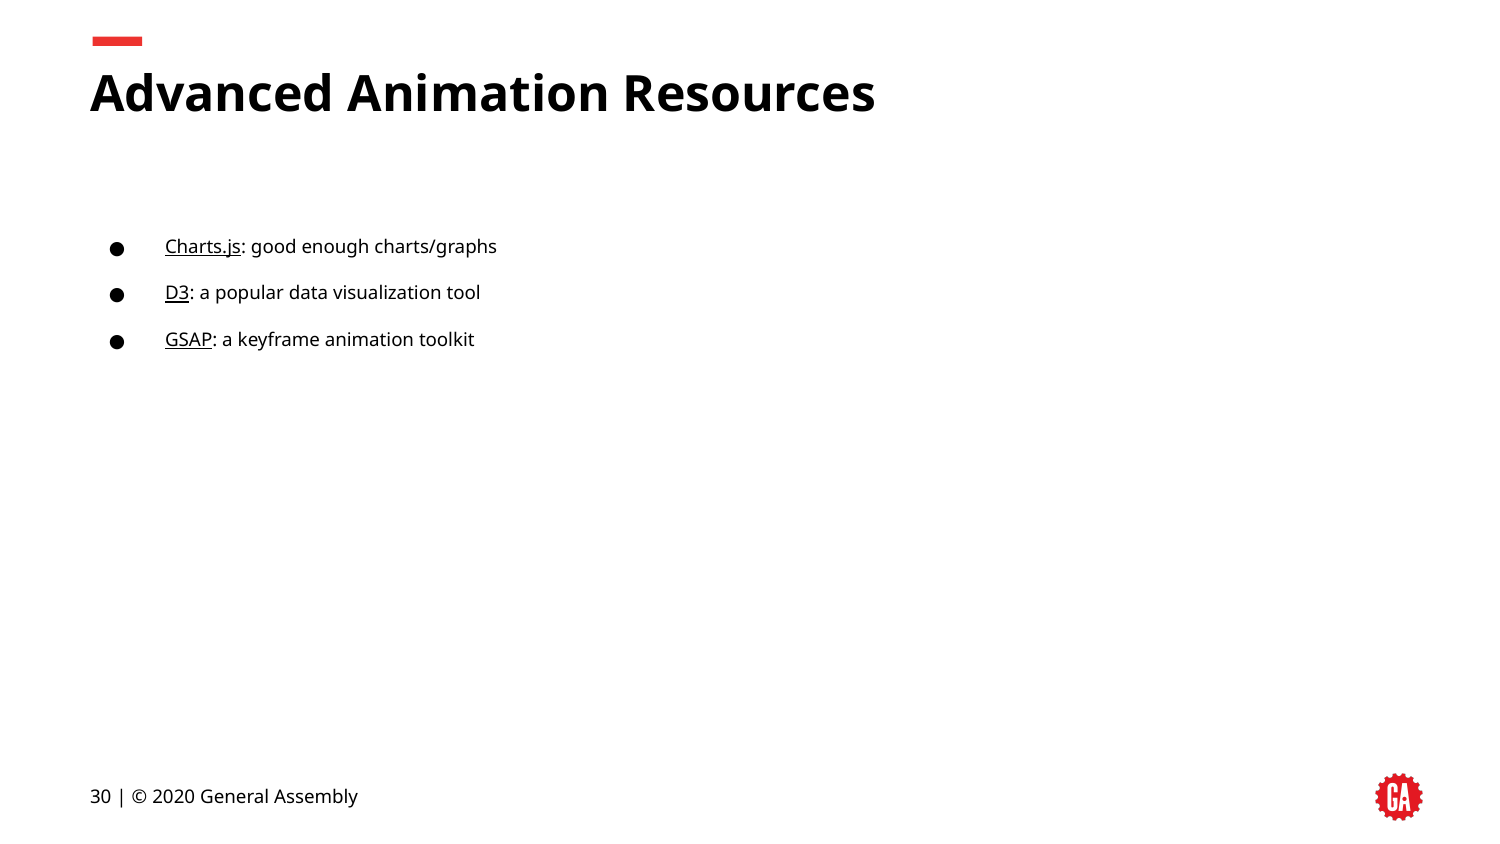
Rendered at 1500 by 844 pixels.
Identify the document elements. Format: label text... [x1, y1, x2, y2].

slide_number ‹#› | © 2020 General Assembly [75, 764, 465, 830]
title Advanced Animation Resources [75, 46, 1473, 140]
list Charts.js: good enough charts/graphs D3: a popular data visualization tool GSAP: a keyframe animation toolkit [75, 219, 1424, 688]
picture [1373, 771, 1425, 823]
